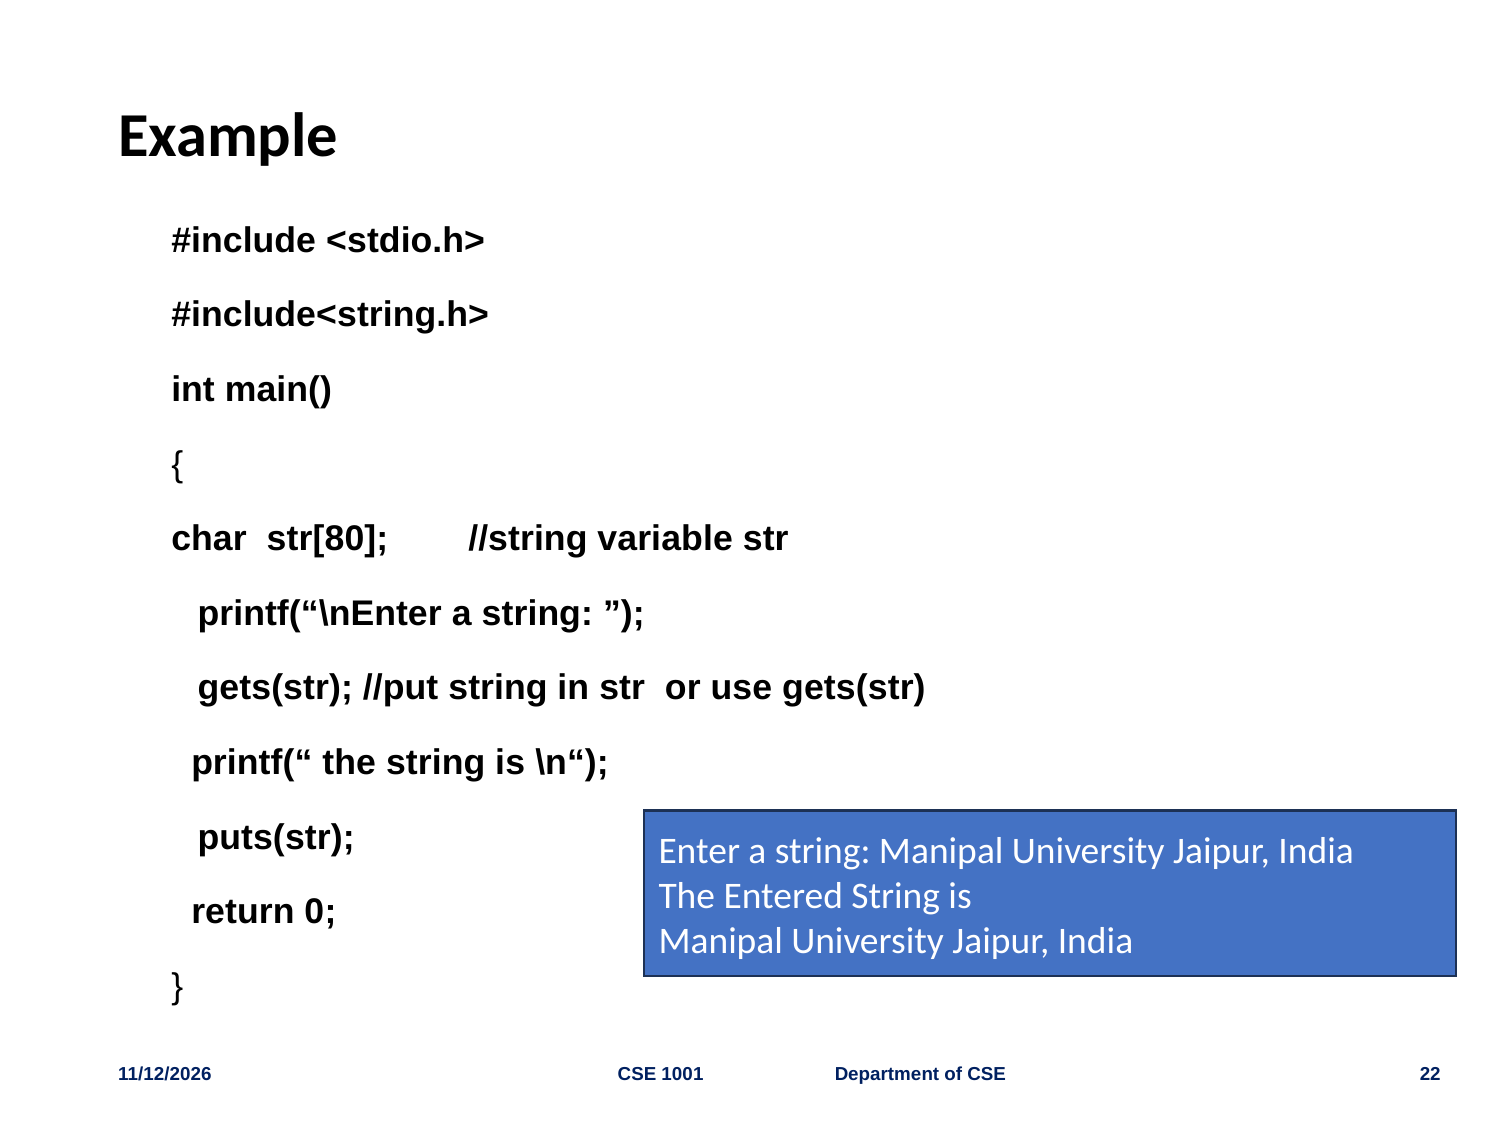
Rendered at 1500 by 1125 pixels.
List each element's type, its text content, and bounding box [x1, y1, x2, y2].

title Example [103, 84, 1456, 188]
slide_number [103, 1042, 246, 1103]
slide_number 22 [1396, 1042, 1456, 1103]
list #include <stdio.h> #include<string.h> int main() { char str[80]; //string variable str printf(“\nEnter a string: ”); gets(str); //put string in str or use gets(str) printf(“ the string is \n“); puts(str); return 0; } [156, 187, 1403, 1018]
footer CSE 1001 Department of CSE [272, 1042, 1352, 1103]
text_box Enter a string: Manipal University Jaipur, India The Entered String is Manipal University Jaipur, India [643, 809, 1457, 977]
